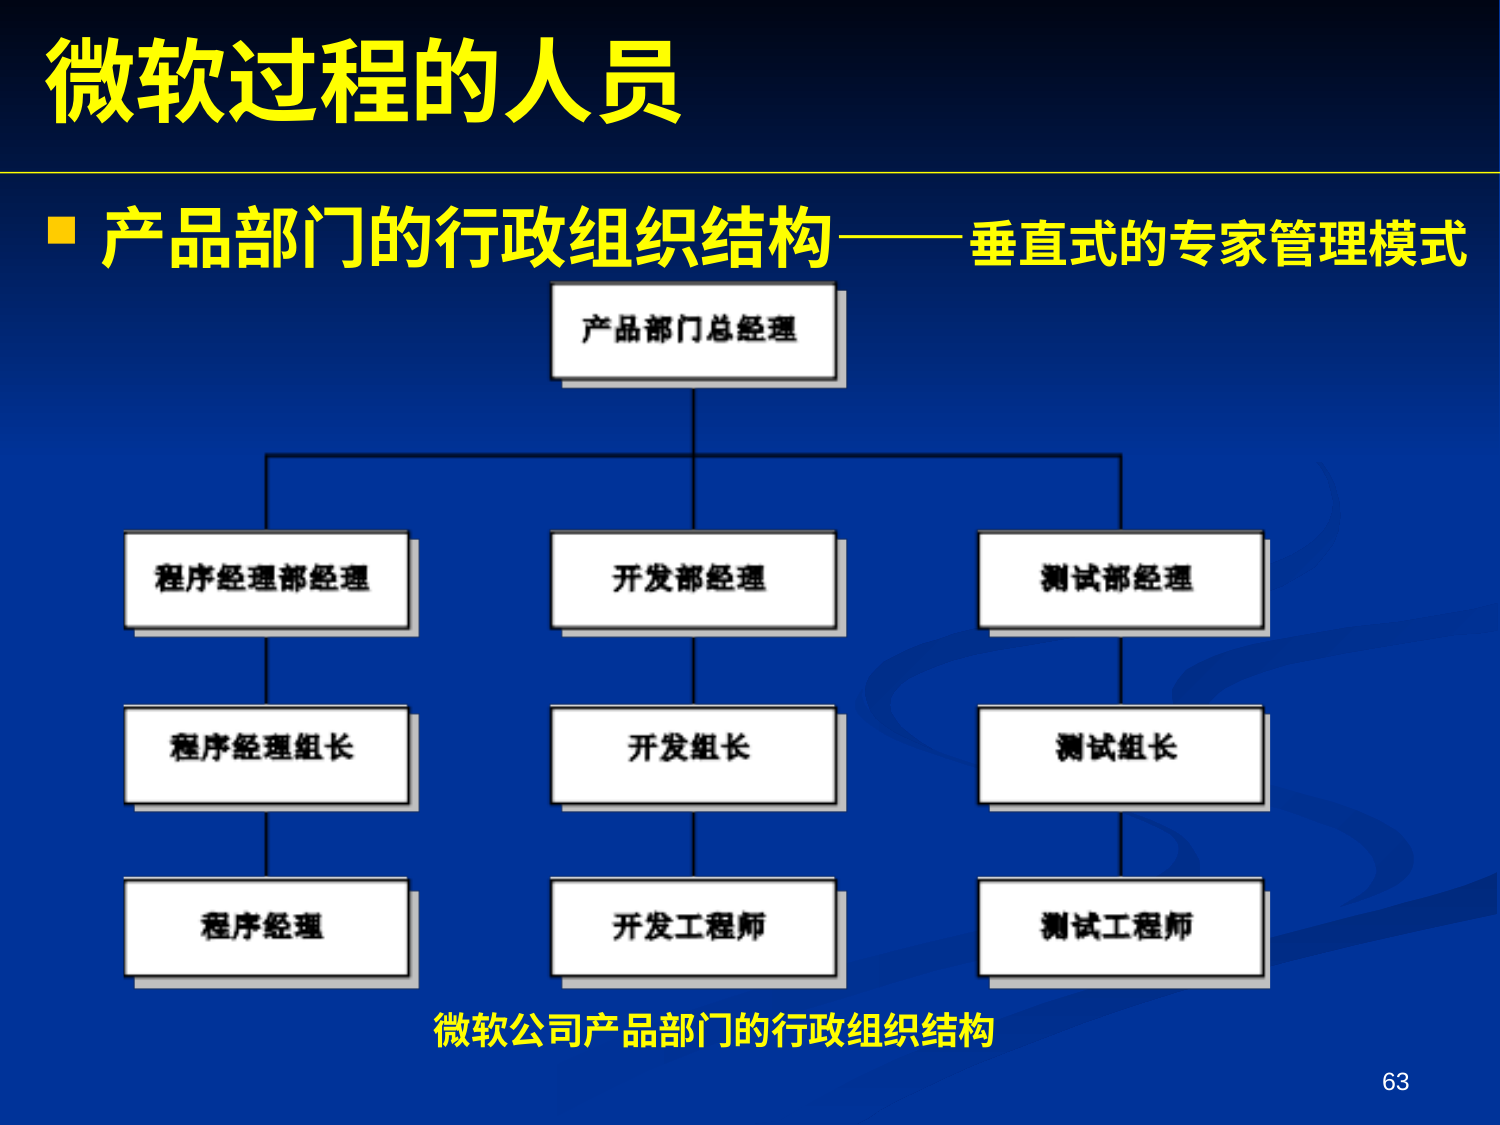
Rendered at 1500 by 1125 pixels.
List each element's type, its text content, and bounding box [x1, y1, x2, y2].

text_box 微软公司产品部门的行政组织结构 [419, 1007, 1069, 1060]
text_box 微软过程的人员 [29, 21, 1459, 138]
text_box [123, 278, 1271, 1000]
text_box 产品部门的行政组织结构——垂直式的专家管理模式 [29, 172, 1500, 303]
slide_number 63 [1074, 1024, 1426, 1104]
